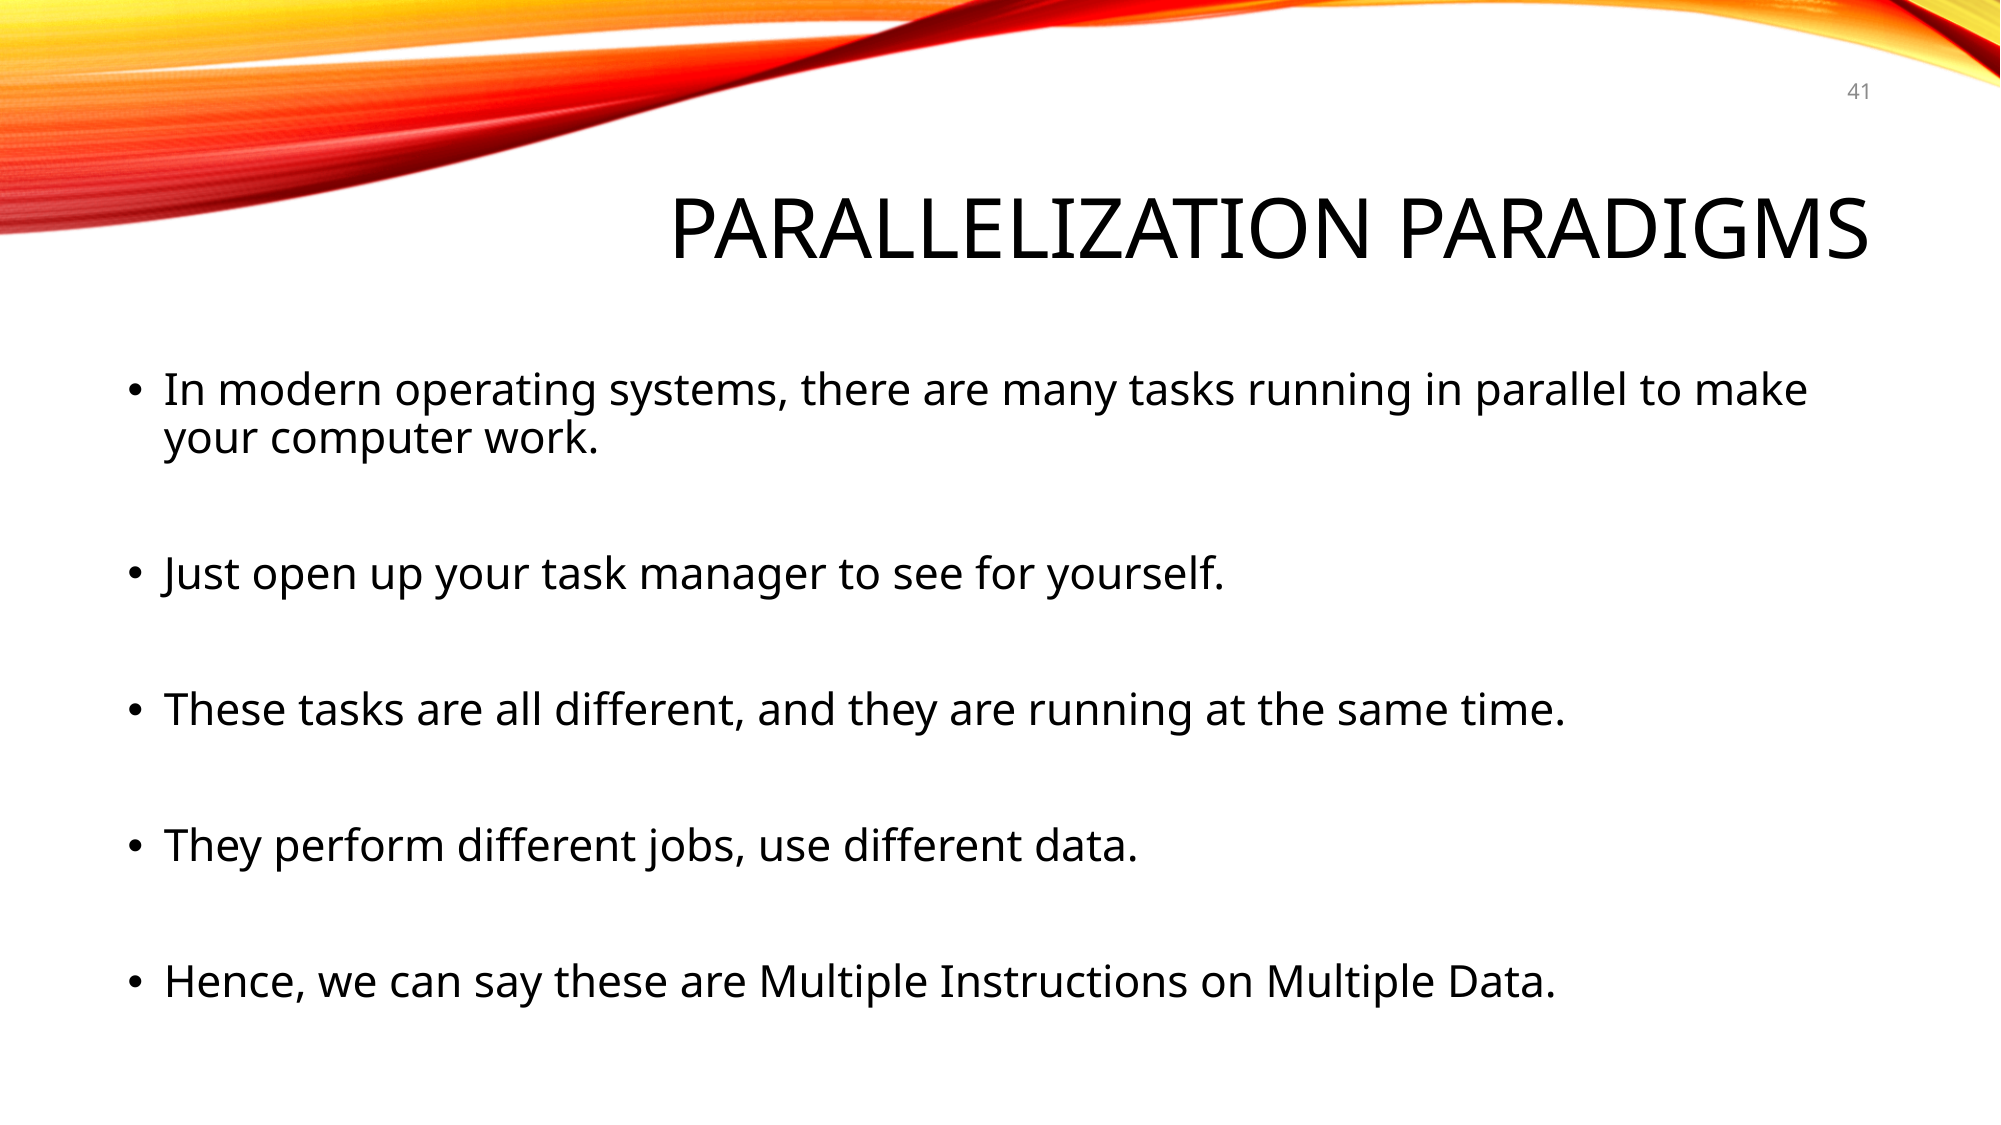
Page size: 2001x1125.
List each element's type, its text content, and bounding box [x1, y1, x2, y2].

title PARALLELIZATION PARADIGMS [474, 125, 1888, 338]
slide_number 41 [1437, 62, 1888, 123]
picture [0, 0, 2000, 237]
list In modern operating systems, there are many tasks running in parallel to make your computer work. Just open up your task manager to see for yourself. These tasks are all different, and they are running at the same time. They perform different jobs, use different data. Hence, we can say these are Multiple Instructions on Multiple Data. [112, 360, 1888, 1021]
